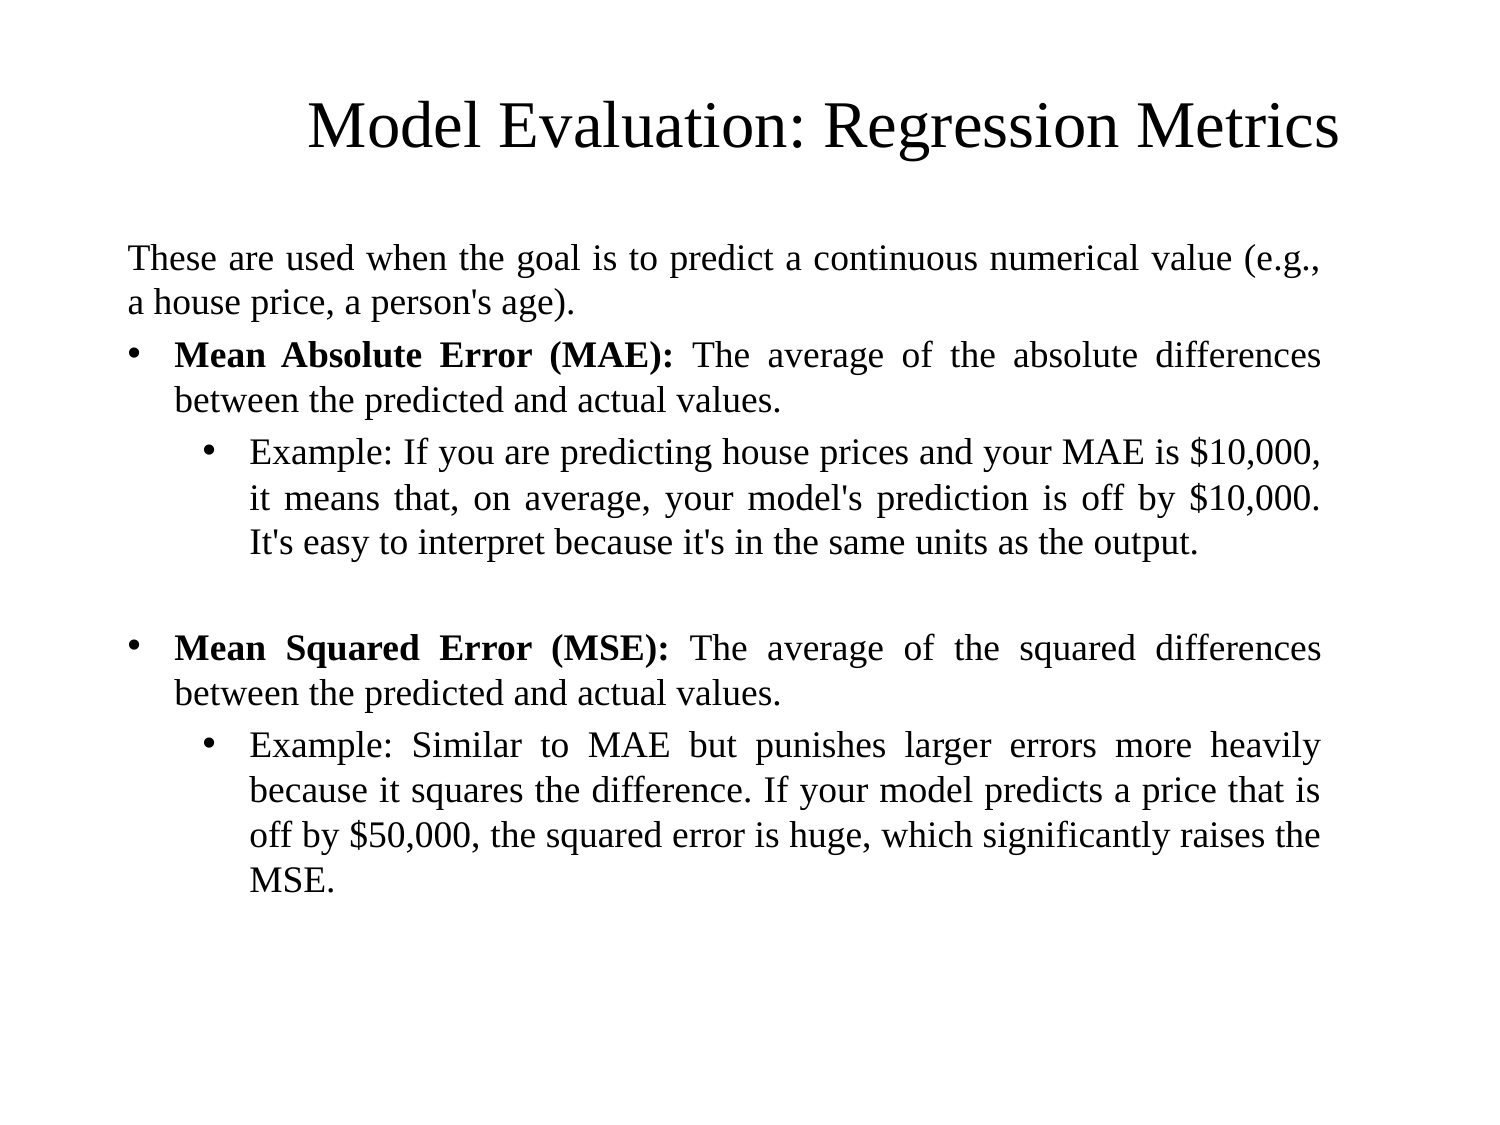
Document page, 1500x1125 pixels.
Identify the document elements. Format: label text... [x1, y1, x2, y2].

subtitle These are used when the goal is to predict a continuous numerical value (e.g., a house price, a person's age). Mean Absolute Error (MAE): The average of the absolute differences between the predicted and actual values. Example: If you are predicting house prices and your MAE is $10,000, it means that, on average, your model's prediction is off by $10,000. It's easy to interpret because it's in the same units as the output. Mean Squared Error (MSE): The average of the squared differences between the predicted and actual values. Example: Similar to MAE but punishes larger errors more heavily because it squares the difference. If your model predicts a price that is off by $50,000, the squared error is huge, which significantly raises the MSE. [112, 224, 1338, 1038]
title Model Evaluation: Regression Metrics [262, 62, 1388, 179]
